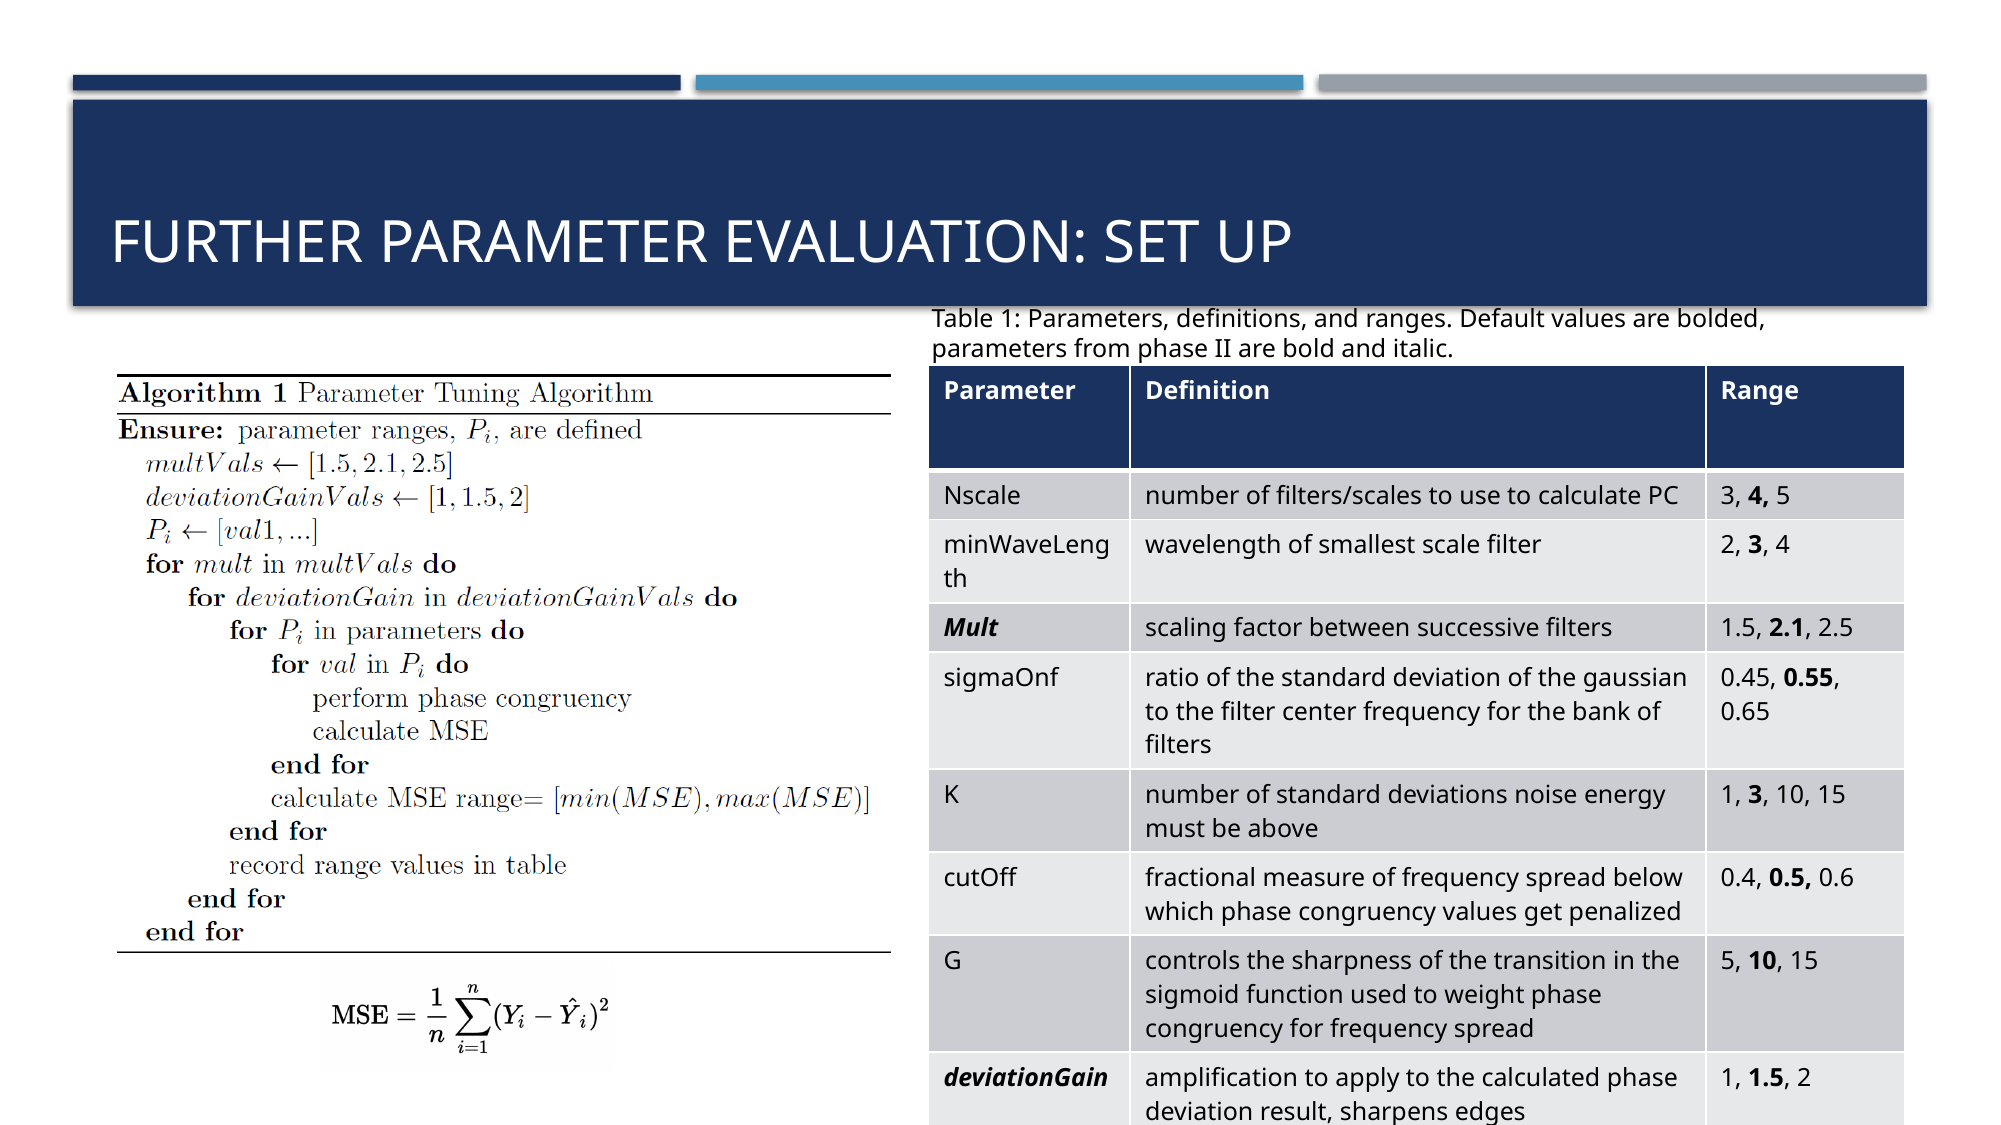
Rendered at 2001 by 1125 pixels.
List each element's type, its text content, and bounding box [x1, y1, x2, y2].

table_cell scaling factor between successive filters [1131, 604, 1705, 651]
table_cell amplification to apply to the calculated phase deviation result, sharpens edges [1131, 1053, 1705, 1125]
table_cell 1, 3, 10, 15 [1707, 770, 1904, 851]
table_cell 1, 1.5, 2 [1707, 1053, 1904, 1125]
table_cell 2, 3, 4 [1707, 520, 1904, 602]
table_header Range [1707, 370, 1904, 468]
table_cell deviationGain [929, 1053, 1129, 1125]
title Further Parameter Evaluation: set up [95, 119, 1905, 282]
table_header Parameter [929, 370, 1129, 468]
table_cell Mult [929, 604, 1129, 651]
table_cell K [929, 770, 1129, 851]
text_box Table 1: Parameters, definitions, and ranges. Default values are bolded, parameters from phase II are bold and italic. [916, 294, 1905, 370]
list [109, 364, 892, 962]
table_cell number of standard deviations noise energy must be above [1131, 770, 1705, 851]
table_cell 5, 10, 15 [1707, 936, 1904, 1051]
table_cell 3, 4, 5 [1707, 473, 1904, 519]
table_cell Nscale [929, 473, 1129, 519]
table_cell controls the sharpness of the transition in the sigmoid function used to weight phase congruency for frequency spread [1131, 936, 1705, 1051]
table_cell 0.4, 0.5, 0.6 [1707, 853, 1904, 934]
table_cell sigmaOnf [929, 653, 1129, 768]
table_header Definition [1131, 370, 1705, 468]
table_cell fractional measure of frequency spread below which phase congruency values get penalized [1131, 853, 1705, 934]
table_cell number of filters/scales to use to calculate PC [1131, 473, 1705, 519]
table_cell ratio of the standard deviation of the gaussian to the filter center frequency for the bank of filters [1131, 653, 1705, 768]
table_cell 0.45, 0.55, 0.65 [1707, 653, 1904, 768]
table_cell cutOff [929, 853, 1129, 934]
table_cell G [929, 936, 1129, 1051]
picture [316, 960, 614, 1071]
table_cell 1.5, 2.1, 2.5 [1707, 604, 1904, 651]
table_cell minWaveLength [929, 520, 1129, 602]
table_cell wavelength of smallest scale filter [1131, 520, 1705, 602]
